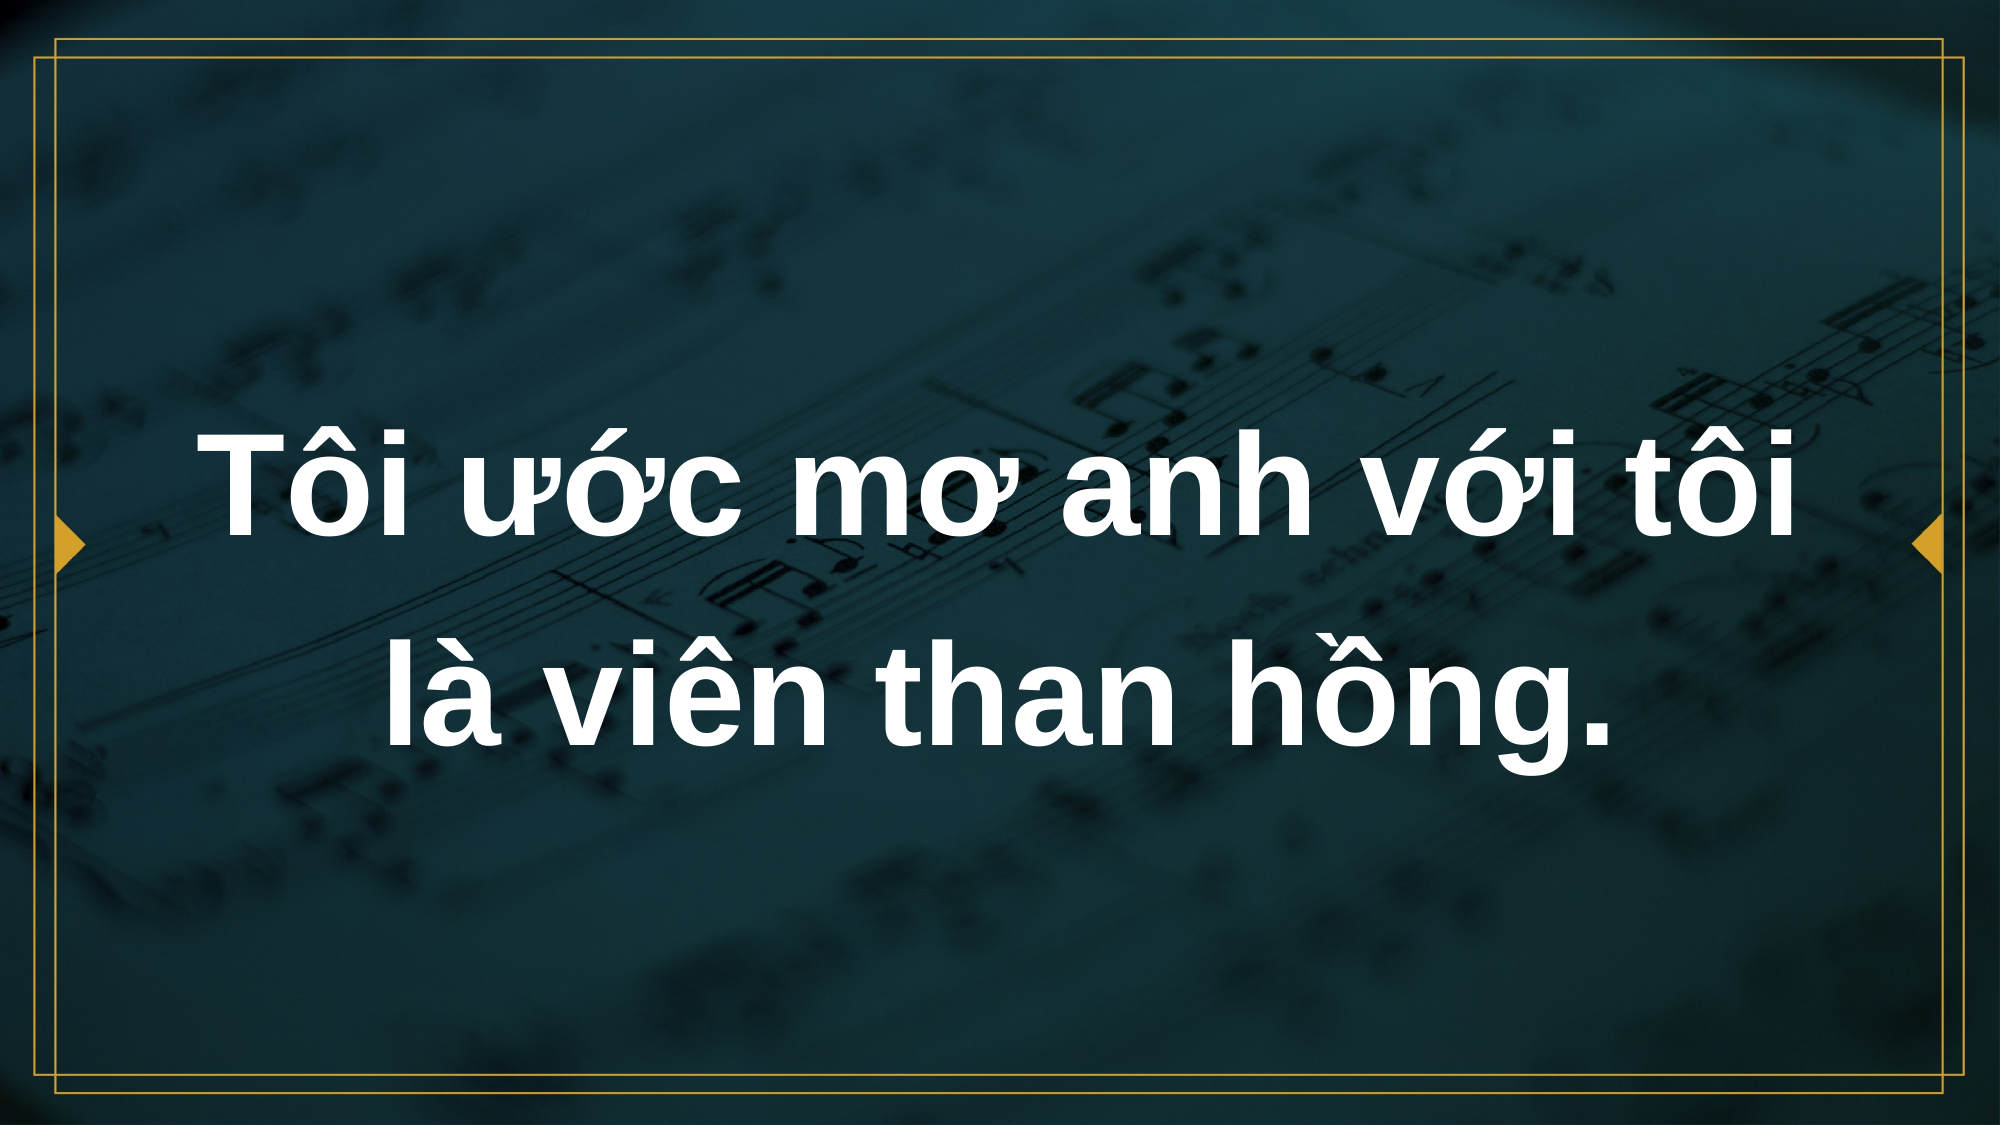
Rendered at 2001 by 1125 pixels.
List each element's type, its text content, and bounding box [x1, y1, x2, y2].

picture [0, 0, 2000, 1125]
title Tôi ước mơ anh với tôi là viên than hồng. [55, 53, 1945, 1077]
